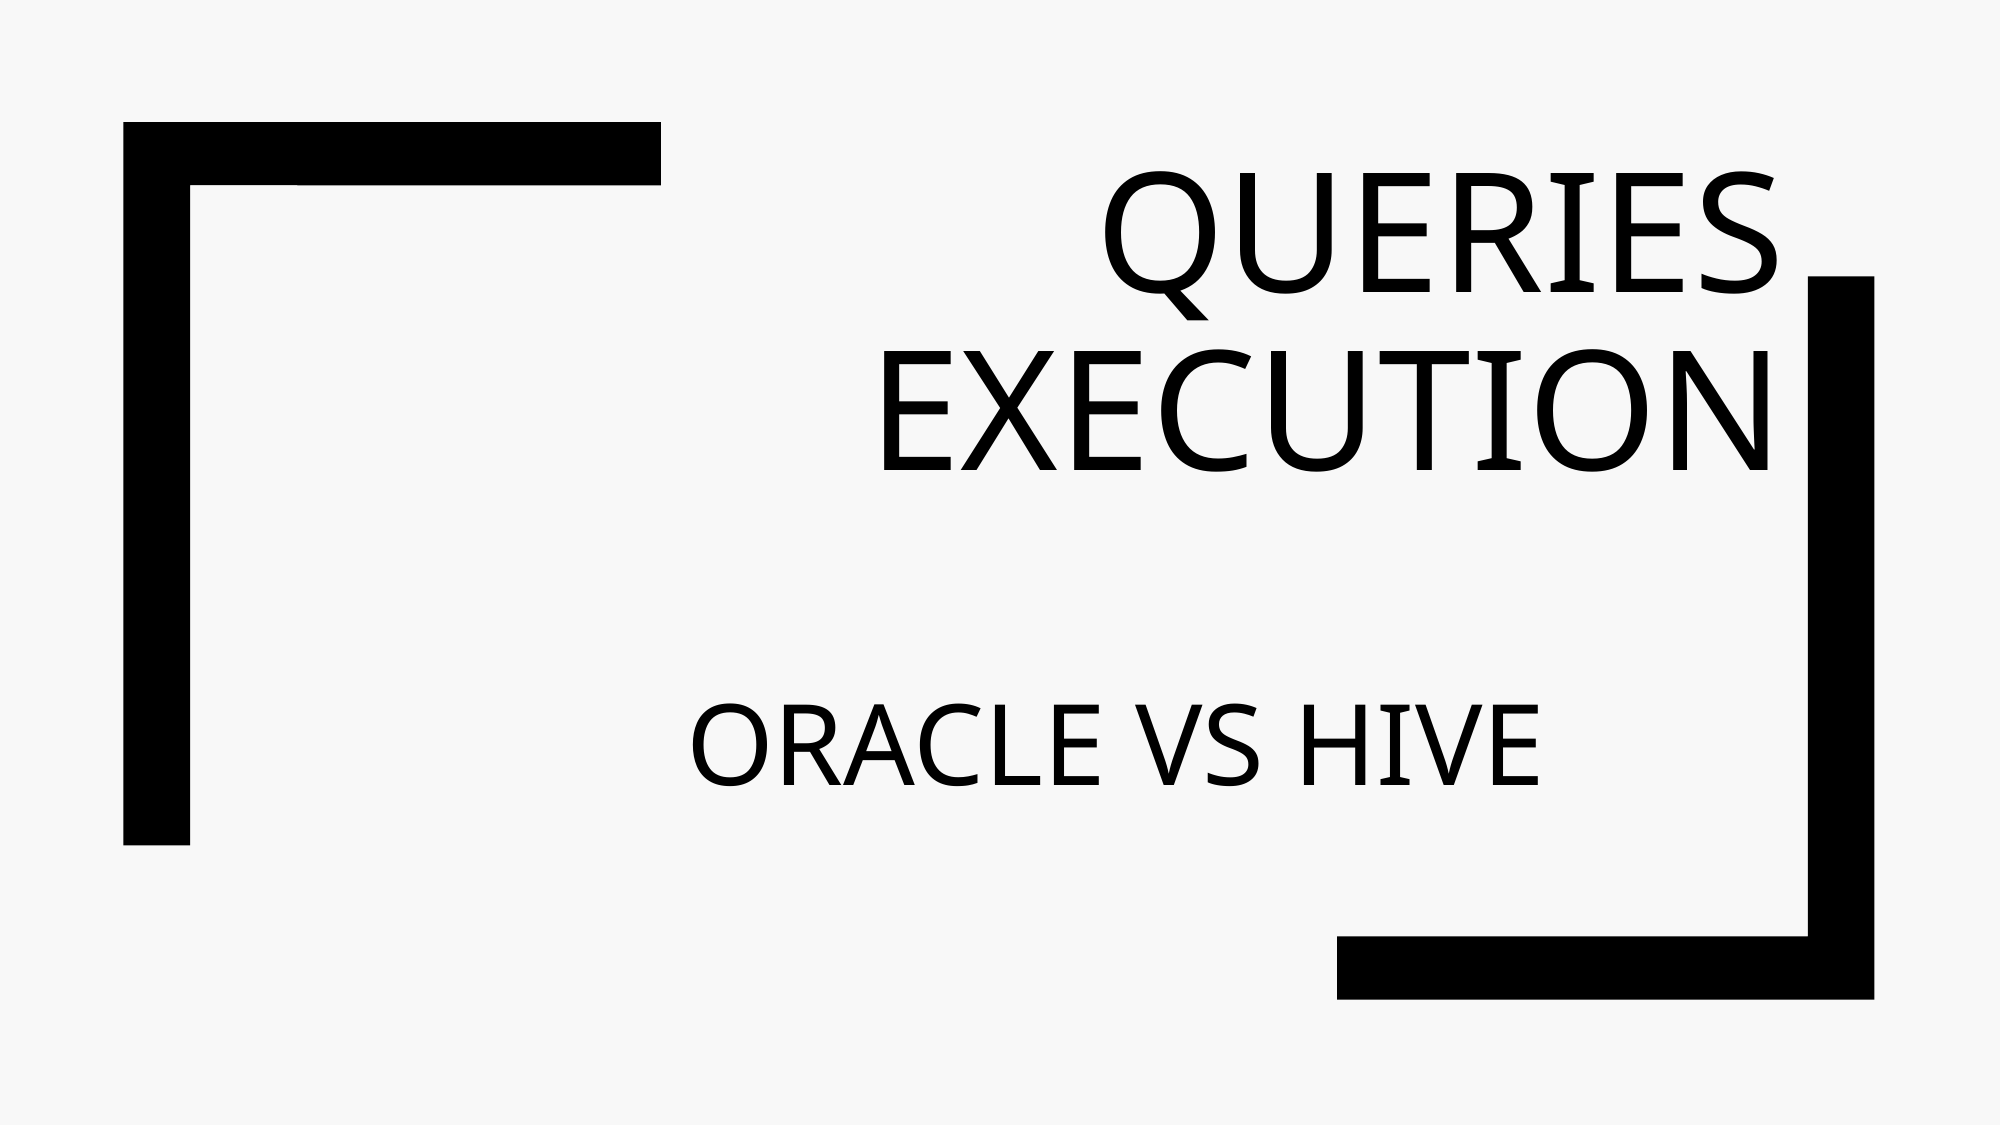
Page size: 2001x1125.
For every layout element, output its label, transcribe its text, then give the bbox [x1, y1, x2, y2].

title QUERIES EXECUTION [243, 293, 1801, 514]
subtitle ORACLE VS HIVE [439, 649, 1561, 828]
